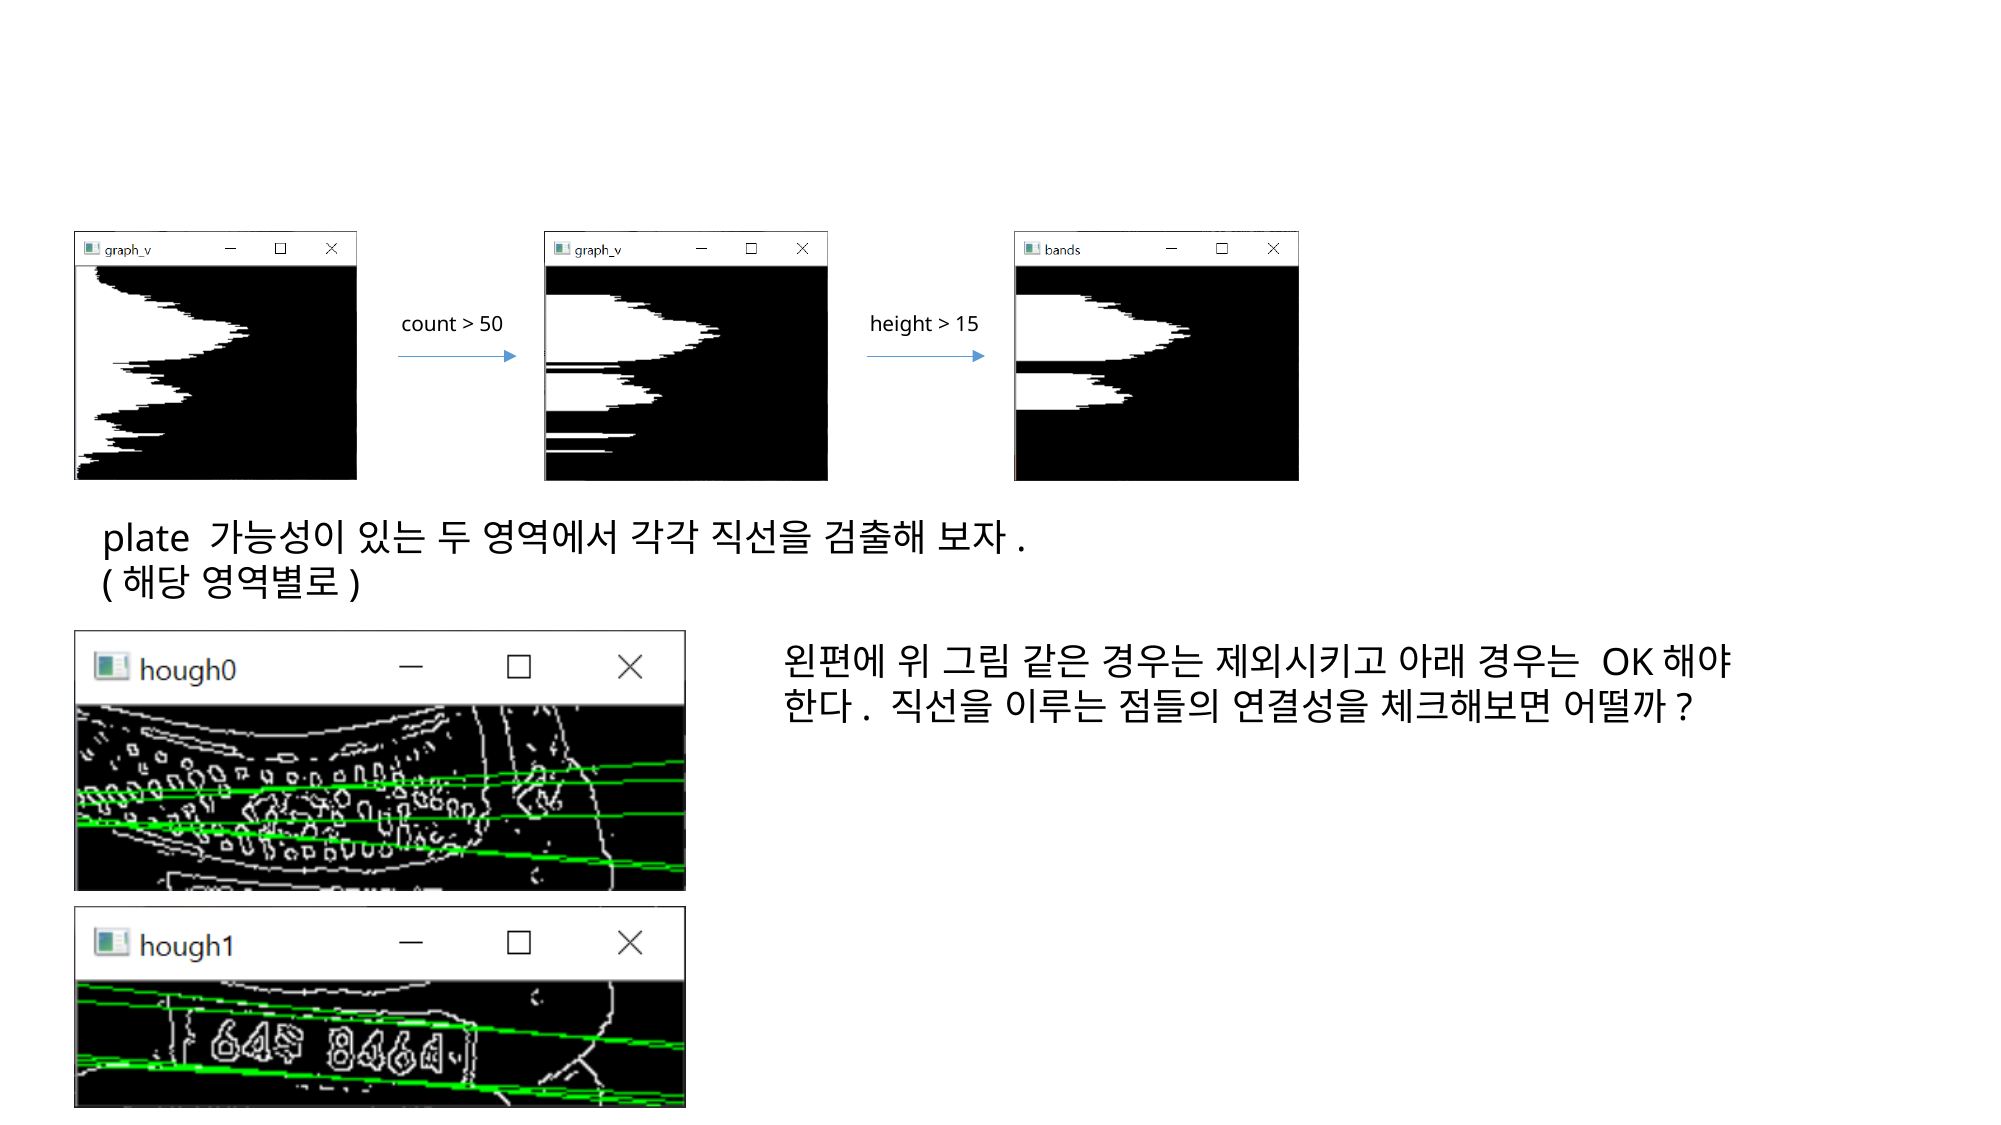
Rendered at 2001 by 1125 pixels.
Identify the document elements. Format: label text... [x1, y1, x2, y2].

text_box 왼편에 위 그림 같은 경우는 제외시키고 아래 경우는 OK해야 한다. 직선을 이루는 점들의 연결성을 체크해보면 어떨까? [768, 630, 1811, 781]
picture [74, 906, 686, 1109]
picture [74, 630, 686, 891]
picture [1014, 231, 1299, 481]
picture [74, 231, 357, 480]
text_box height > 15 [854, 303, 1001, 344]
text_box count > 50 [386, 303, 533, 344]
text_box plate 가능성이 있는 두 영역에서 각각 직선을 검출해 보자. (해당 영역별로) [87, 507, 1331, 612]
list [543, 231, 828, 481]
